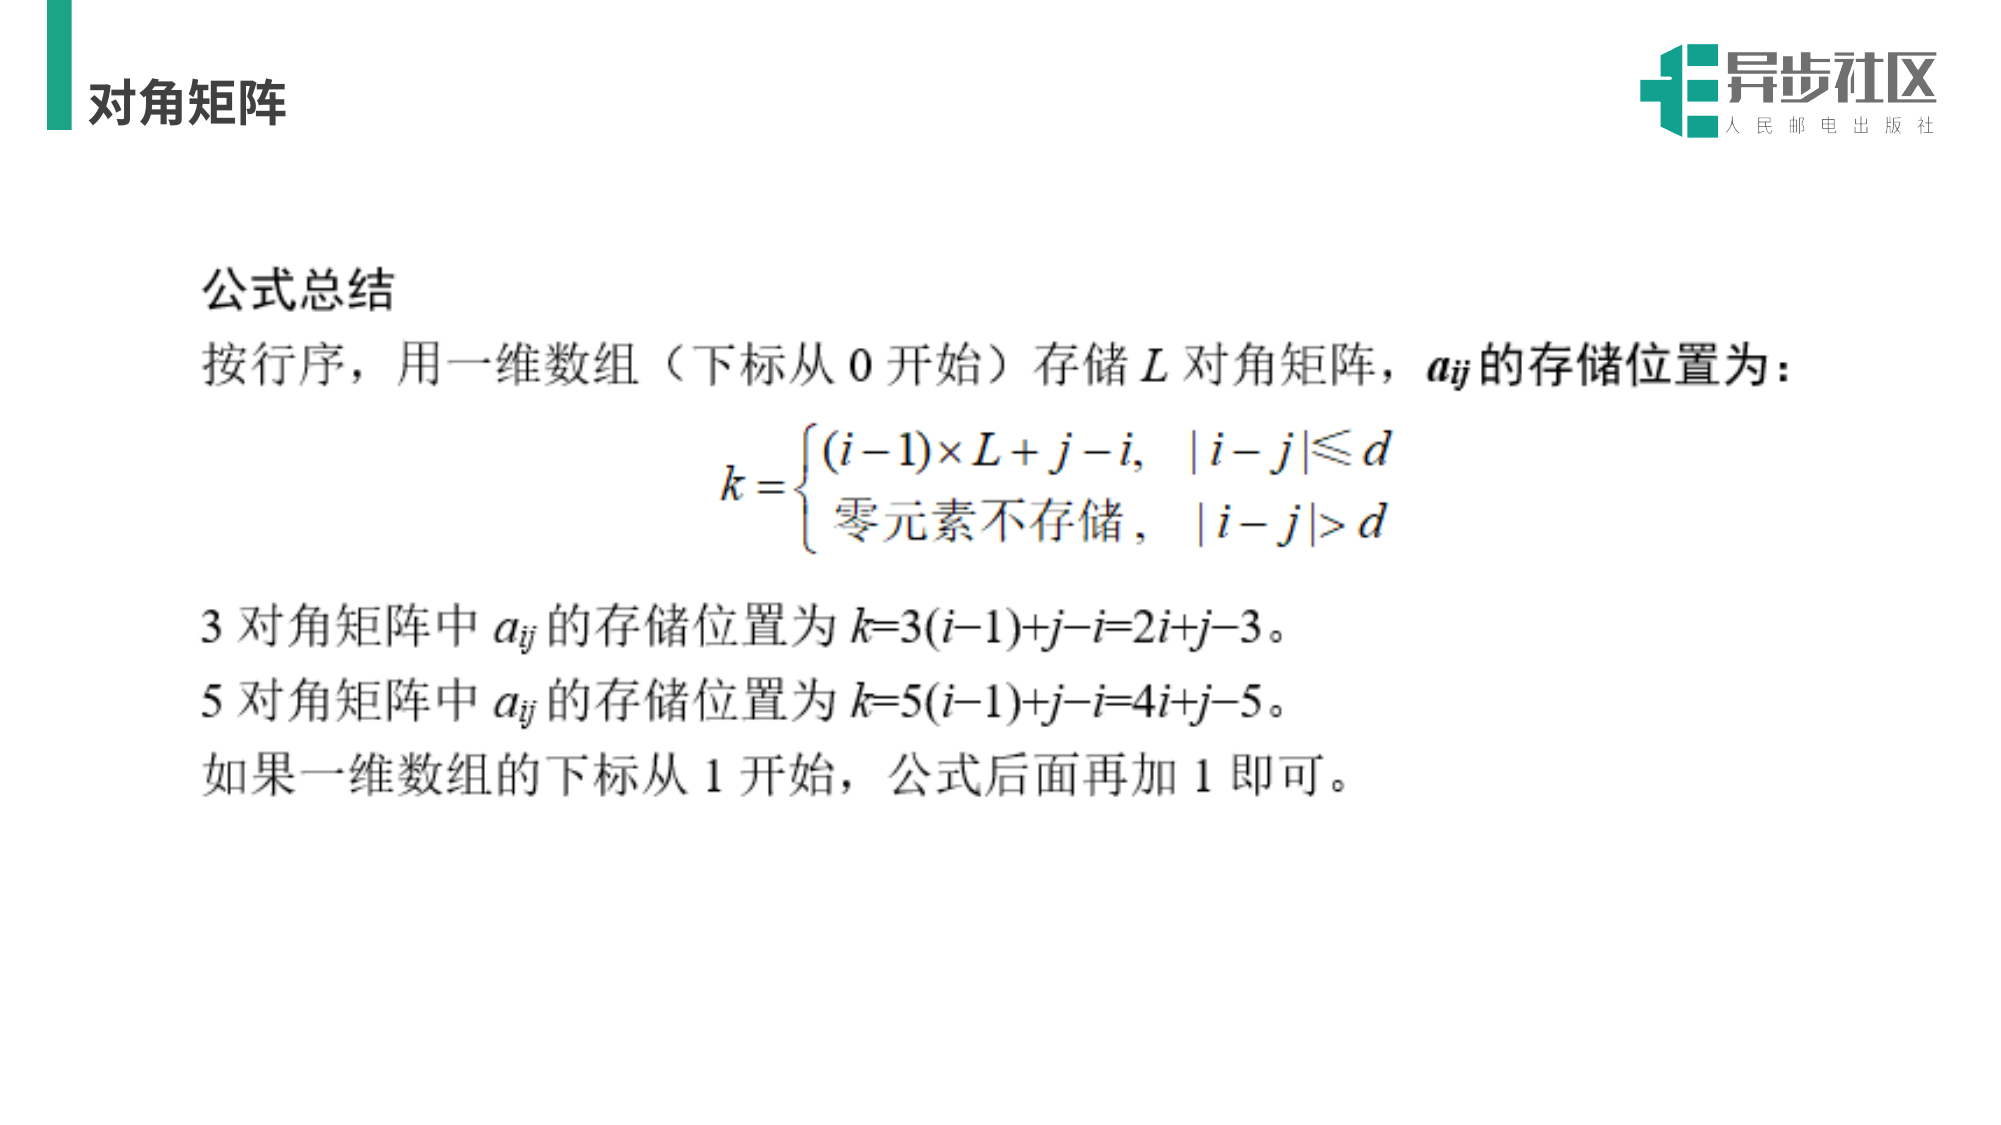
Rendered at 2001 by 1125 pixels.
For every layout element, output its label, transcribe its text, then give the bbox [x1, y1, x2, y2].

text_box 对角矩阵 [72, 64, 303, 139]
picture [195, 263, 1804, 804]
text_box [46, 0, 73, 131]
picture [1639, 36, 1948, 151]
